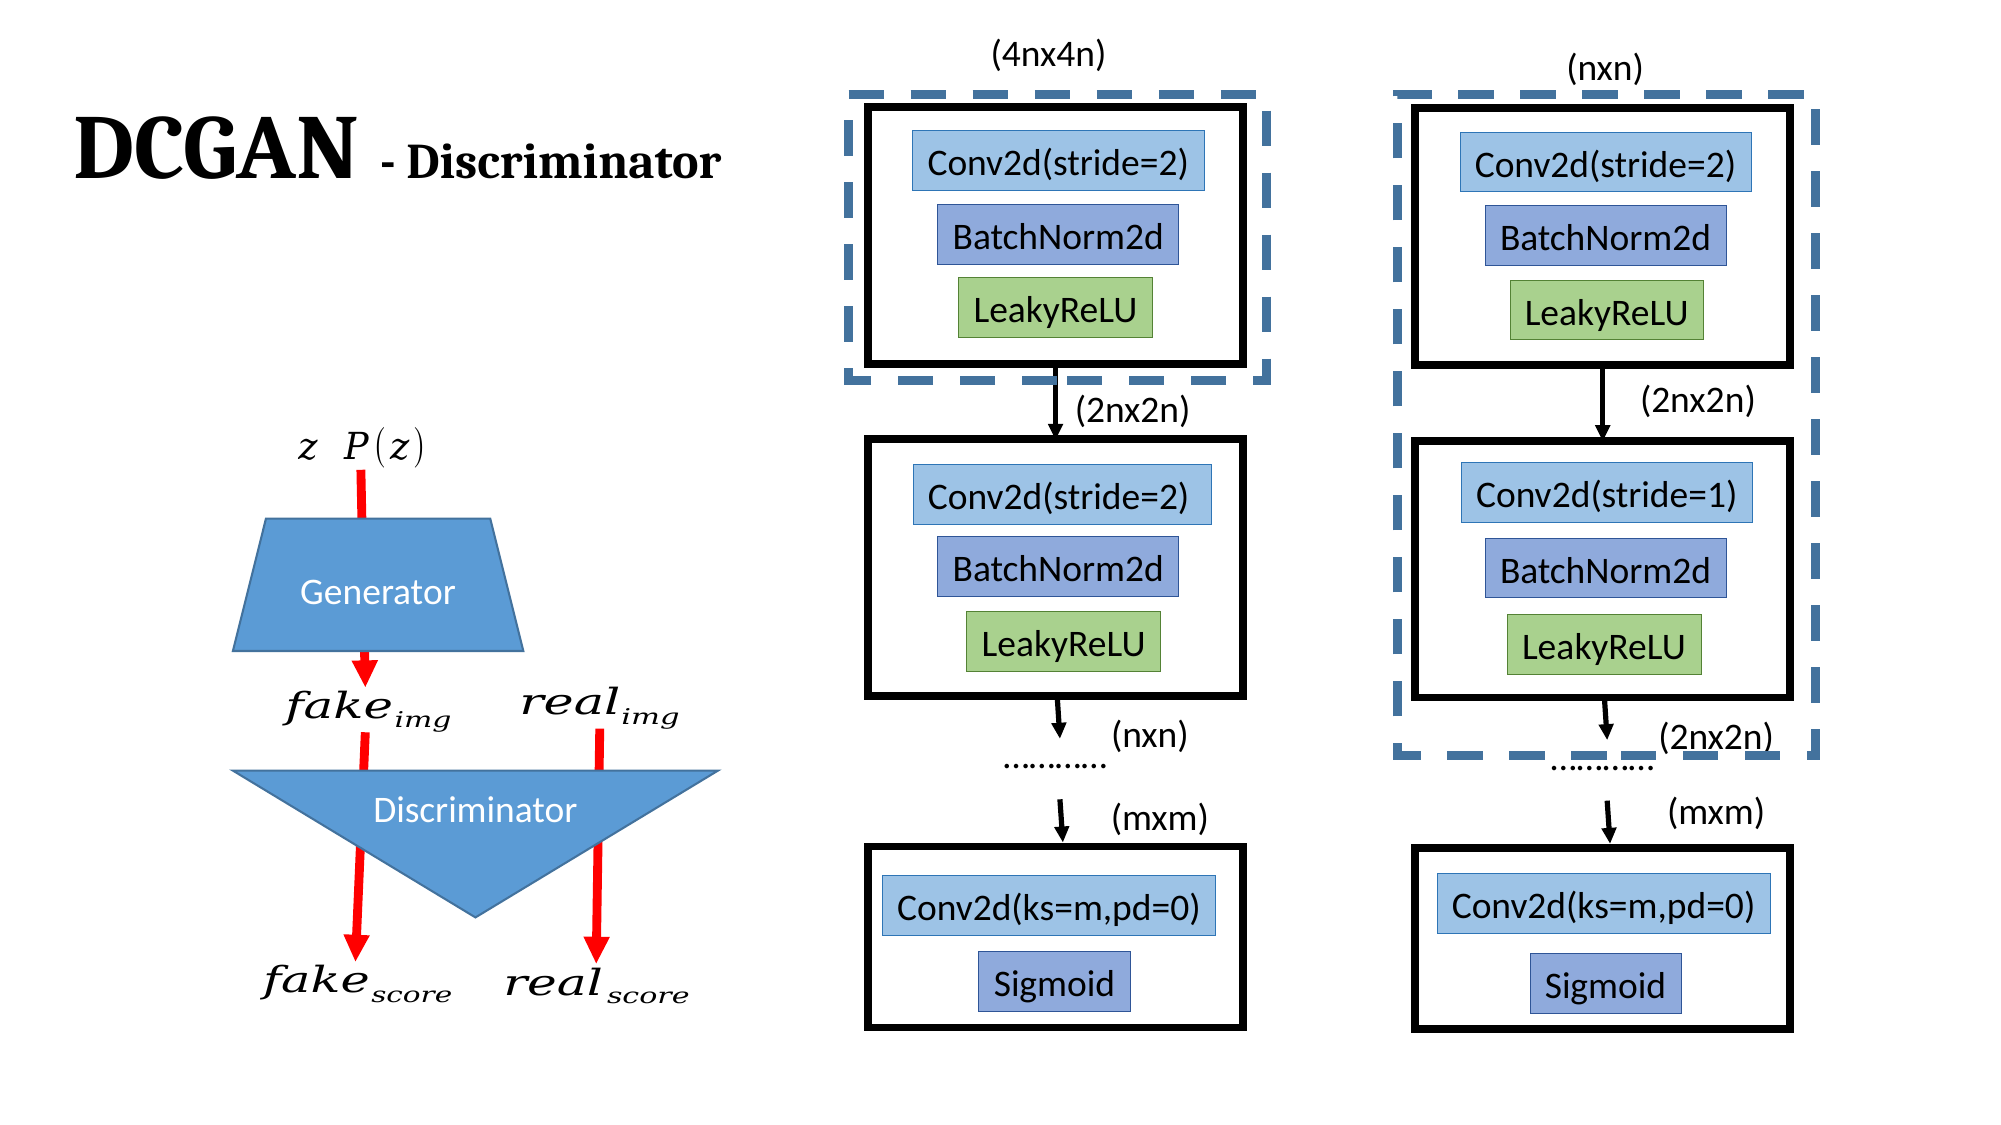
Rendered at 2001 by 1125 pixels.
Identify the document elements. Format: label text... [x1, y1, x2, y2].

text_box [847, 93, 1267, 382]
text_box ………… [988, 723, 1123, 784]
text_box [1604, 694, 1608, 740]
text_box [868, 439, 1244, 697]
text_box (nxn) [1096, 702, 1204, 763]
text_box (mxm) [1652, 779, 1781, 840]
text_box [232, 424, 718, 1009]
text_box (2nx2n) [1060, 381, 1206, 438]
text_box (mxm) [1096, 785, 1225, 846]
text_box [1414, 847, 1791, 1030]
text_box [1059, 799, 1063, 843]
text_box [1056, 693, 1060, 739]
text_box [1397, 94, 1817, 756]
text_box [1607, 800, 1611, 844]
text_box (nxn) [1551, 35, 1659, 94]
text_box [867, 845, 1244, 1028]
text_box (2nx2n) [1643, 756, 1790, 764]
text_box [868, 106, 1244, 364]
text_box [1415, 440, 1791, 698]
text_box DCGAN - Discriminator [58, 79, 806, 205]
text_box ………… [1535, 756, 1670, 785]
text_box (4nx4n) [975, 21, 1122, 82]
